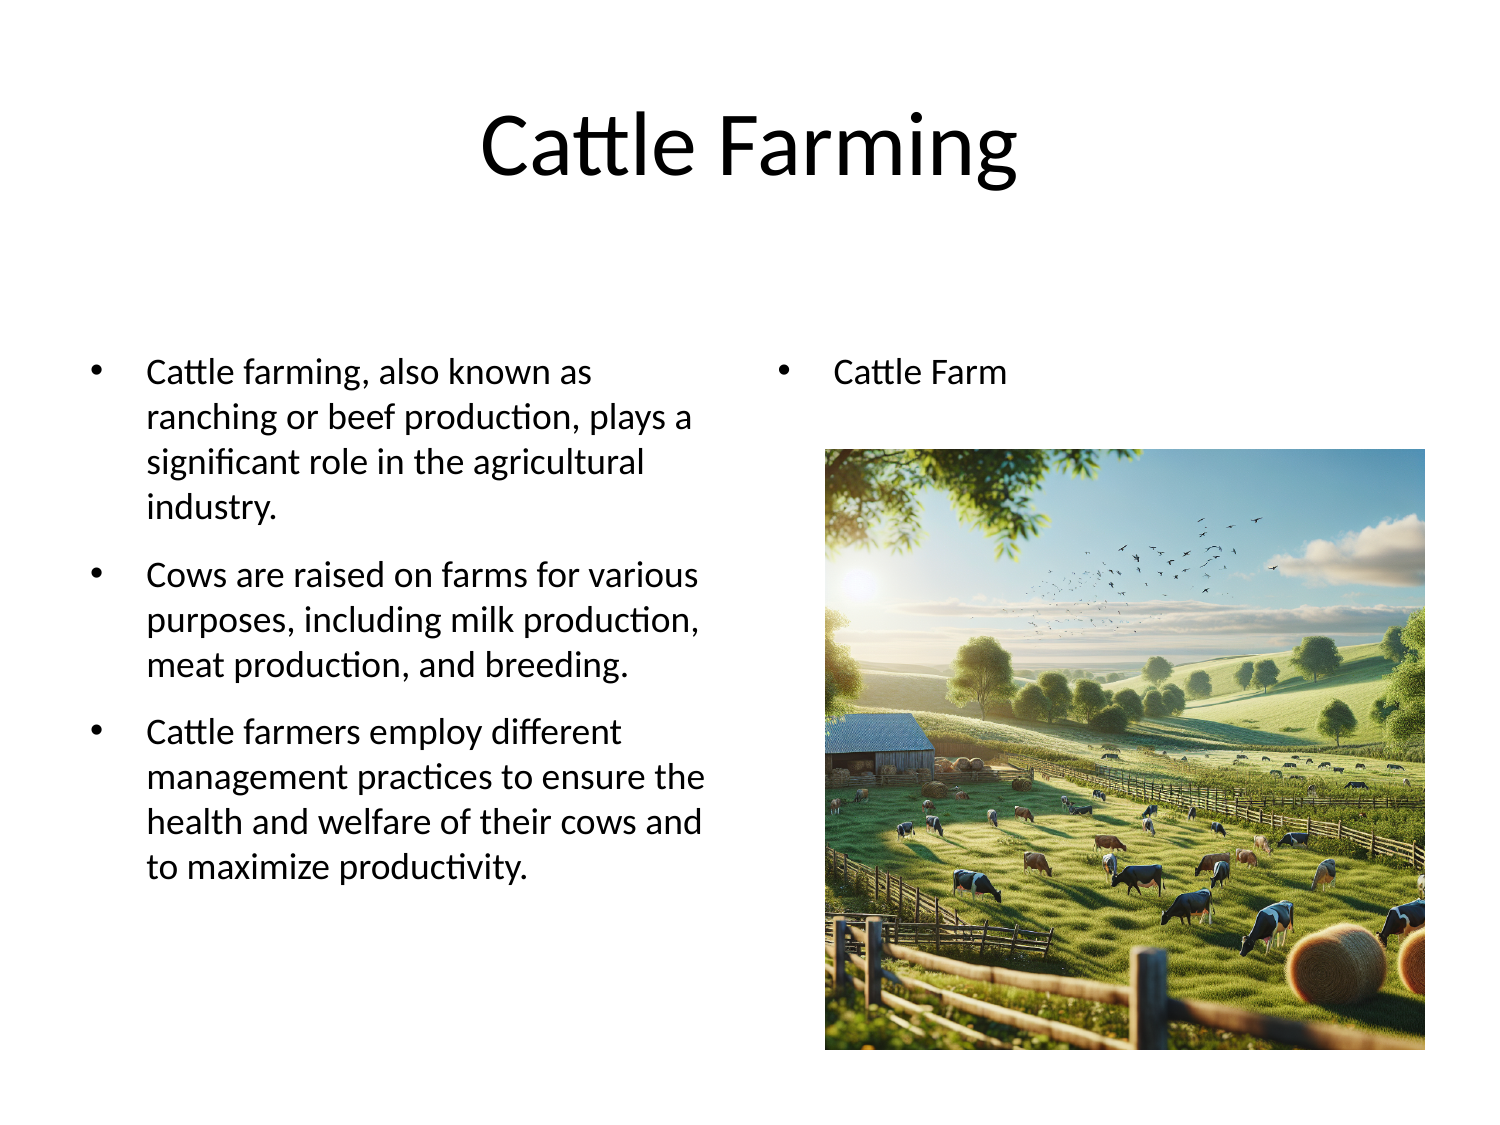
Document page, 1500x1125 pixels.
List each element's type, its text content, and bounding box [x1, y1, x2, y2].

title Cattle Farming [75, 45, 1425, 233]
list Cattle farming, also known as ranching or beef production, plays a significant role in the agricultural industry. Cows are raised on farms for various purposes, including milk production, meat production, and breeding. Cattle farmers employ different management practices to ensure the health and welfare of their cows and to maximize productivity. [75, 262, 738, 1005]
picture [824, 449, 1426, 1051]
list Cattle Farm [762, 262, 1425, 1005]
